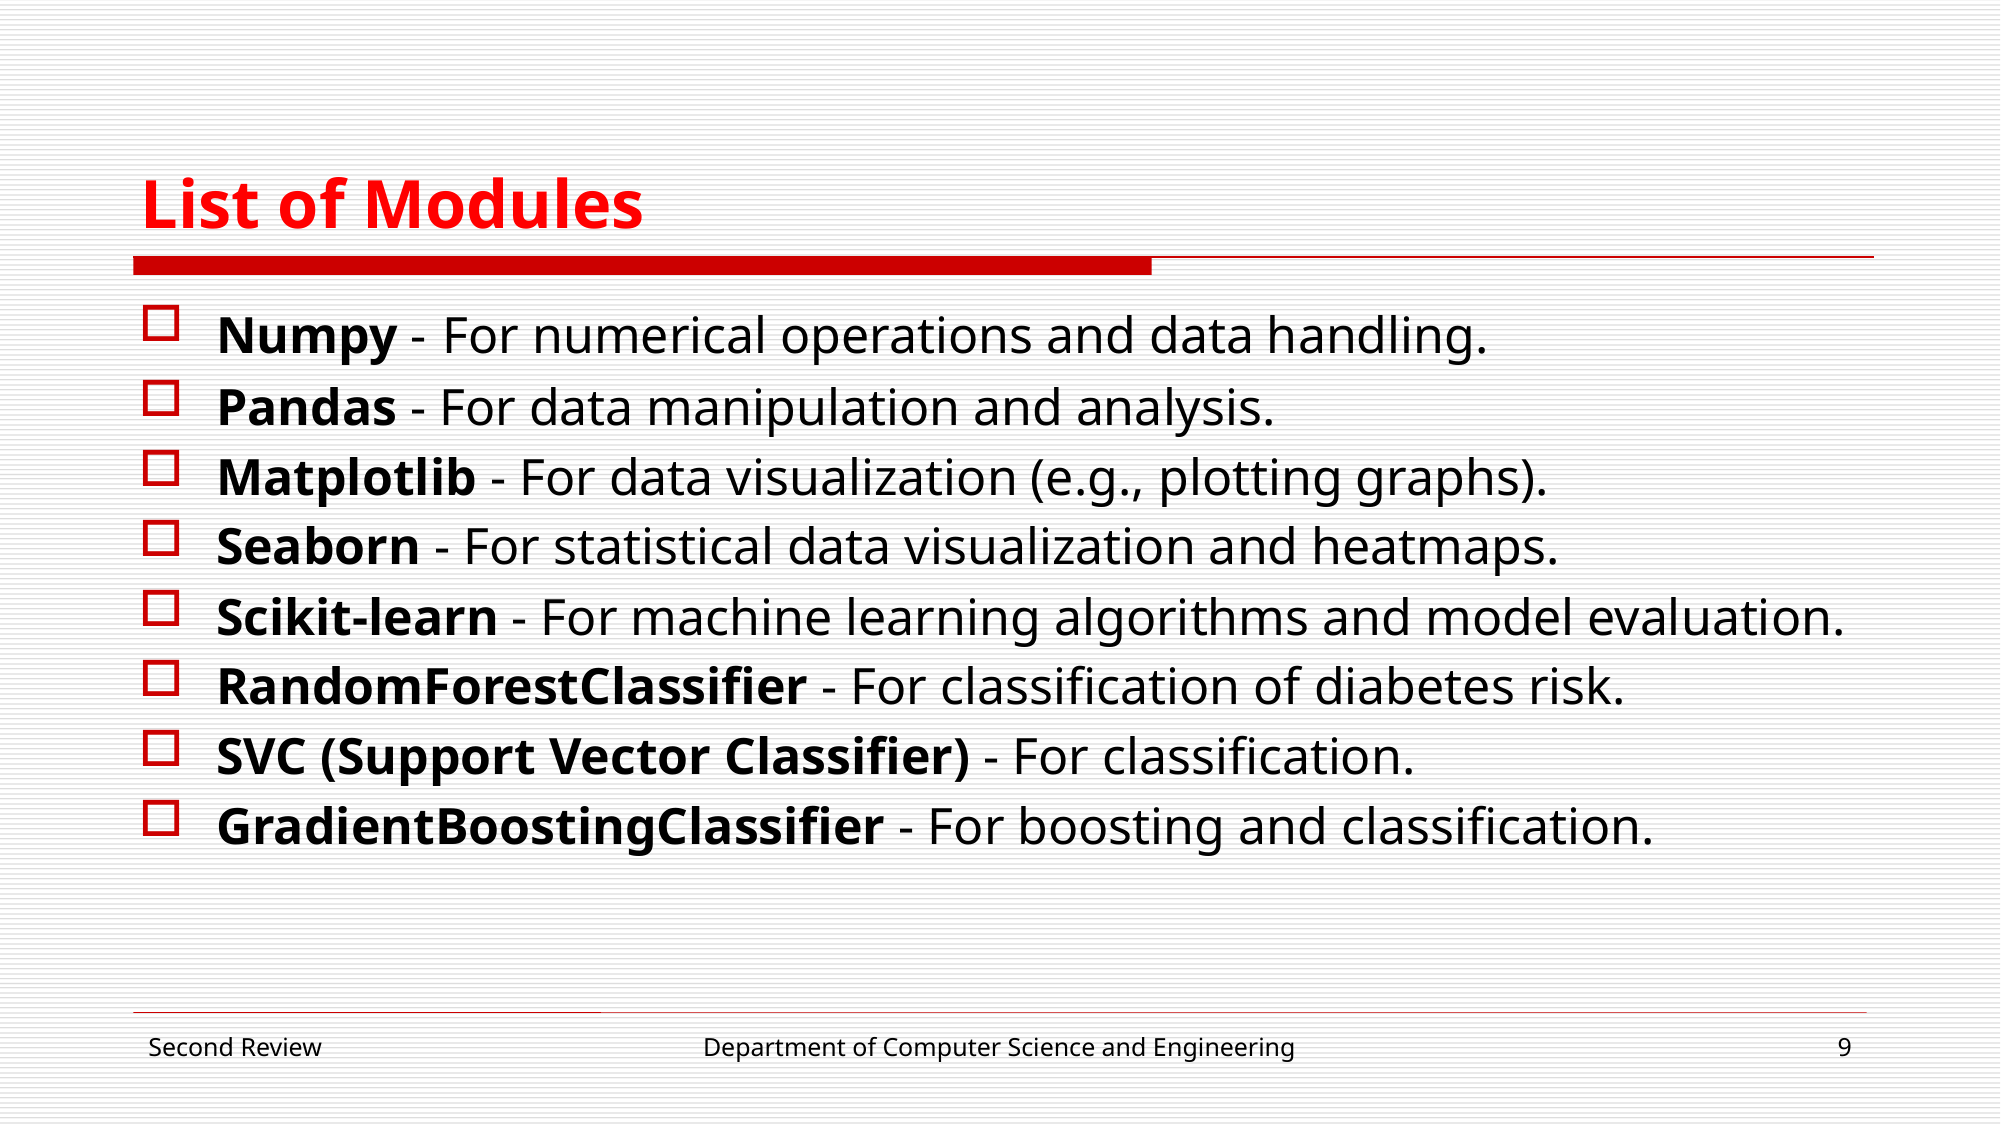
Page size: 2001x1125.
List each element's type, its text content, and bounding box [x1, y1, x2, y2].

title List of Modules [125, 50, 1876, 250]
footer Department of Computer Science and Engineering [683, 1024, 1317, 1103]
picture [0, 0, 2001, 1125]
list Numpy - For numerical operations and data handling. Pandas - For data manipulation and analysis. Matplotlib - For data visualization (e.g., plotting graphs). Seaborn - For statistical data visualization and heatmaps. Scikit-learn - For machine learning algorithms and model evaluation. RandomForestClassifier - For classification of diabetes risk. SVC (Support Vector Classifier) - For classification. GradientBoostingClassifier - For boosting and classification. [123, 287, 1874, 988]
slide_number Second Review [133, 1024, 567, 1103]
slide_number 9 [1433, 1024, 1867, 1103]
